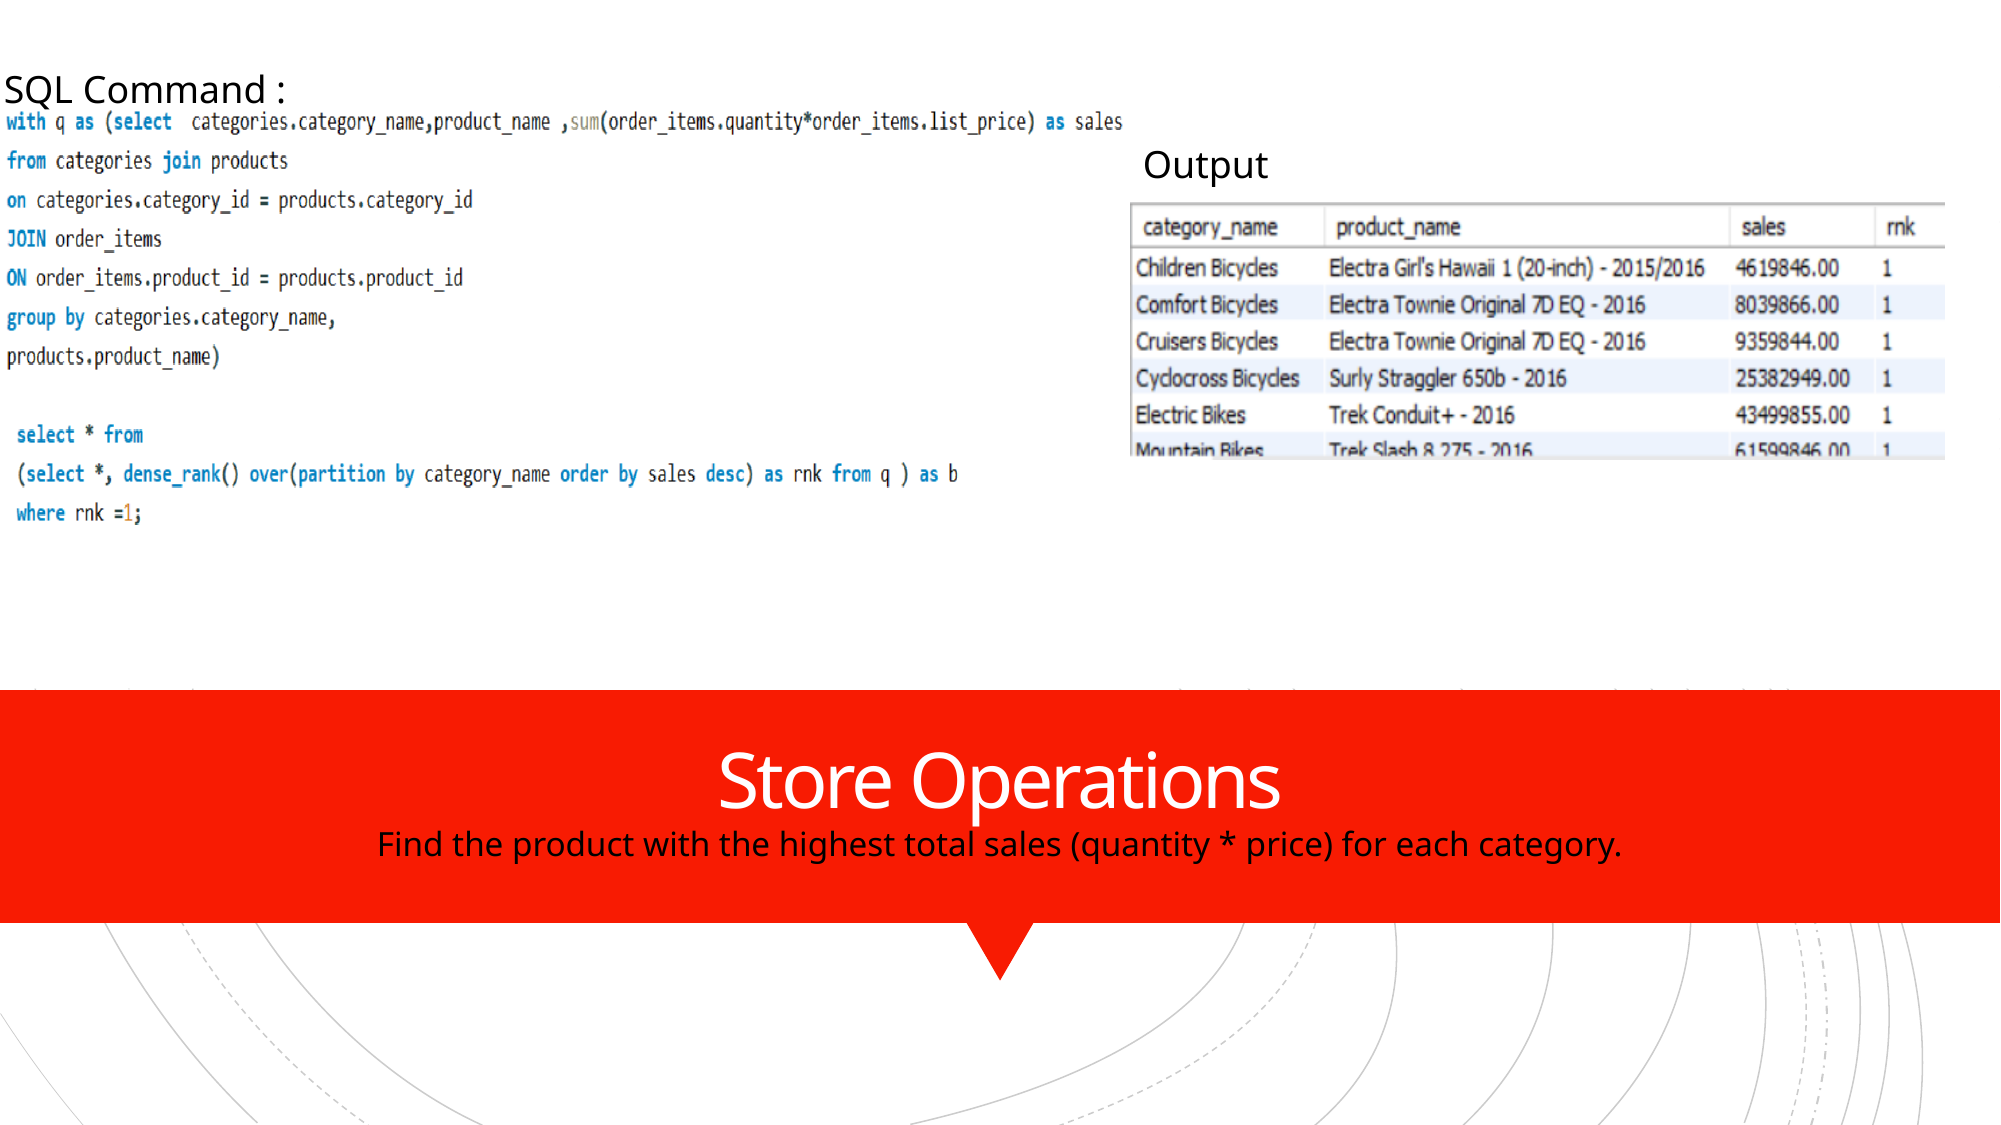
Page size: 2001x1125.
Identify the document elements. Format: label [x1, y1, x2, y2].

text_box [0, 0, 2000, 689]
text_box [0, 689, 2000, 981]
list [0, 109, 1127, 525]
text_box [0, 981, 2000, 1125]
picture [1130, 202, 1945, 461]
